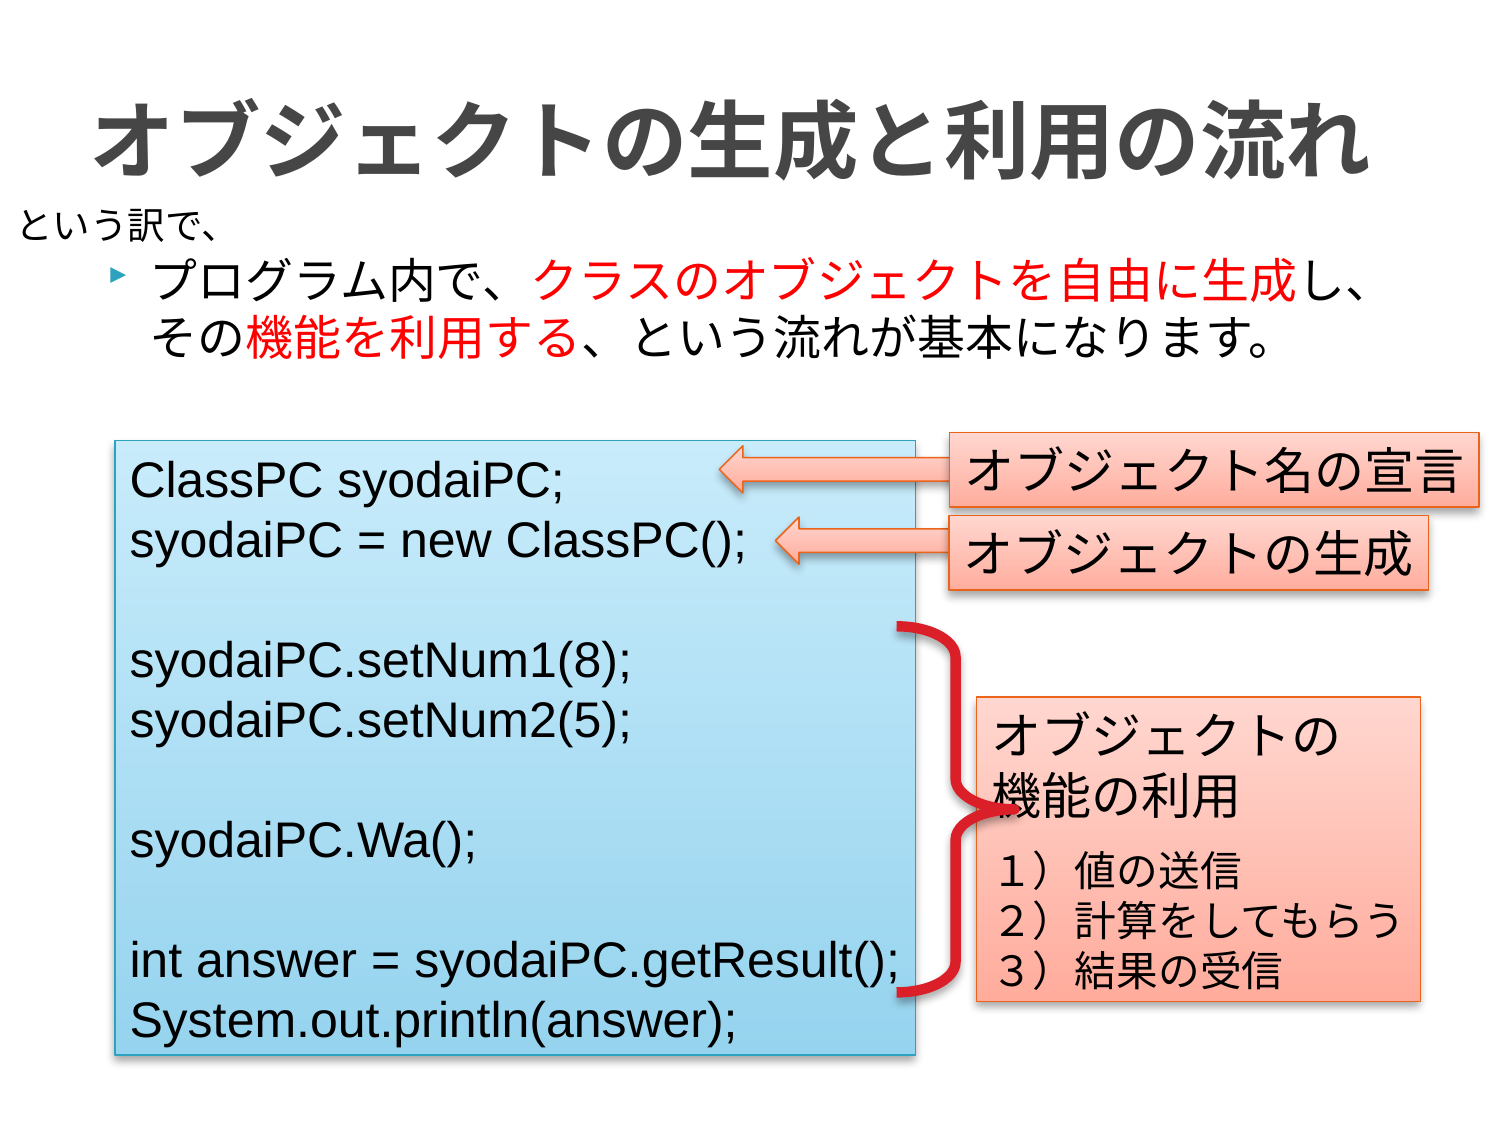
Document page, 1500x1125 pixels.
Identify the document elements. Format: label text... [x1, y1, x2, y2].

title オブジェクトの生成と利用の流れ [75, 45, 1425, 233]
text_box [774, 516, 942, 565]
text_box ClassPC syodaiPC; syodaiPC = new ClassPC(); syodaiPC.setNum1(8); syodaiPC.setNum2(5); syodaiPC.Wa(); int answer = syodaiPC.getResult(); System.out.println(answer); [114, 440, 916, 1056]
text_box という訳で、 [0, 194, 254, 255]
text_box [896, 621, 1020, 998]
text_box オブジェクト名の宣言 [949, 432, 1480, 508]
list プログラム内で、クラスのオブジェクトを自由に生成し、その機能を利用する、という流れが基本になります。 [75, 243, 1425, 428]
text_box オブジェクトの 機能の利用 １）値の送信 ２）計算をしてもらう ３）結果の受信 [976, 696, 1421, 1002]
text_box オブジェクトの生成 [948, 515, 1429, 591]
text_box [718, 445, 943, 494]
